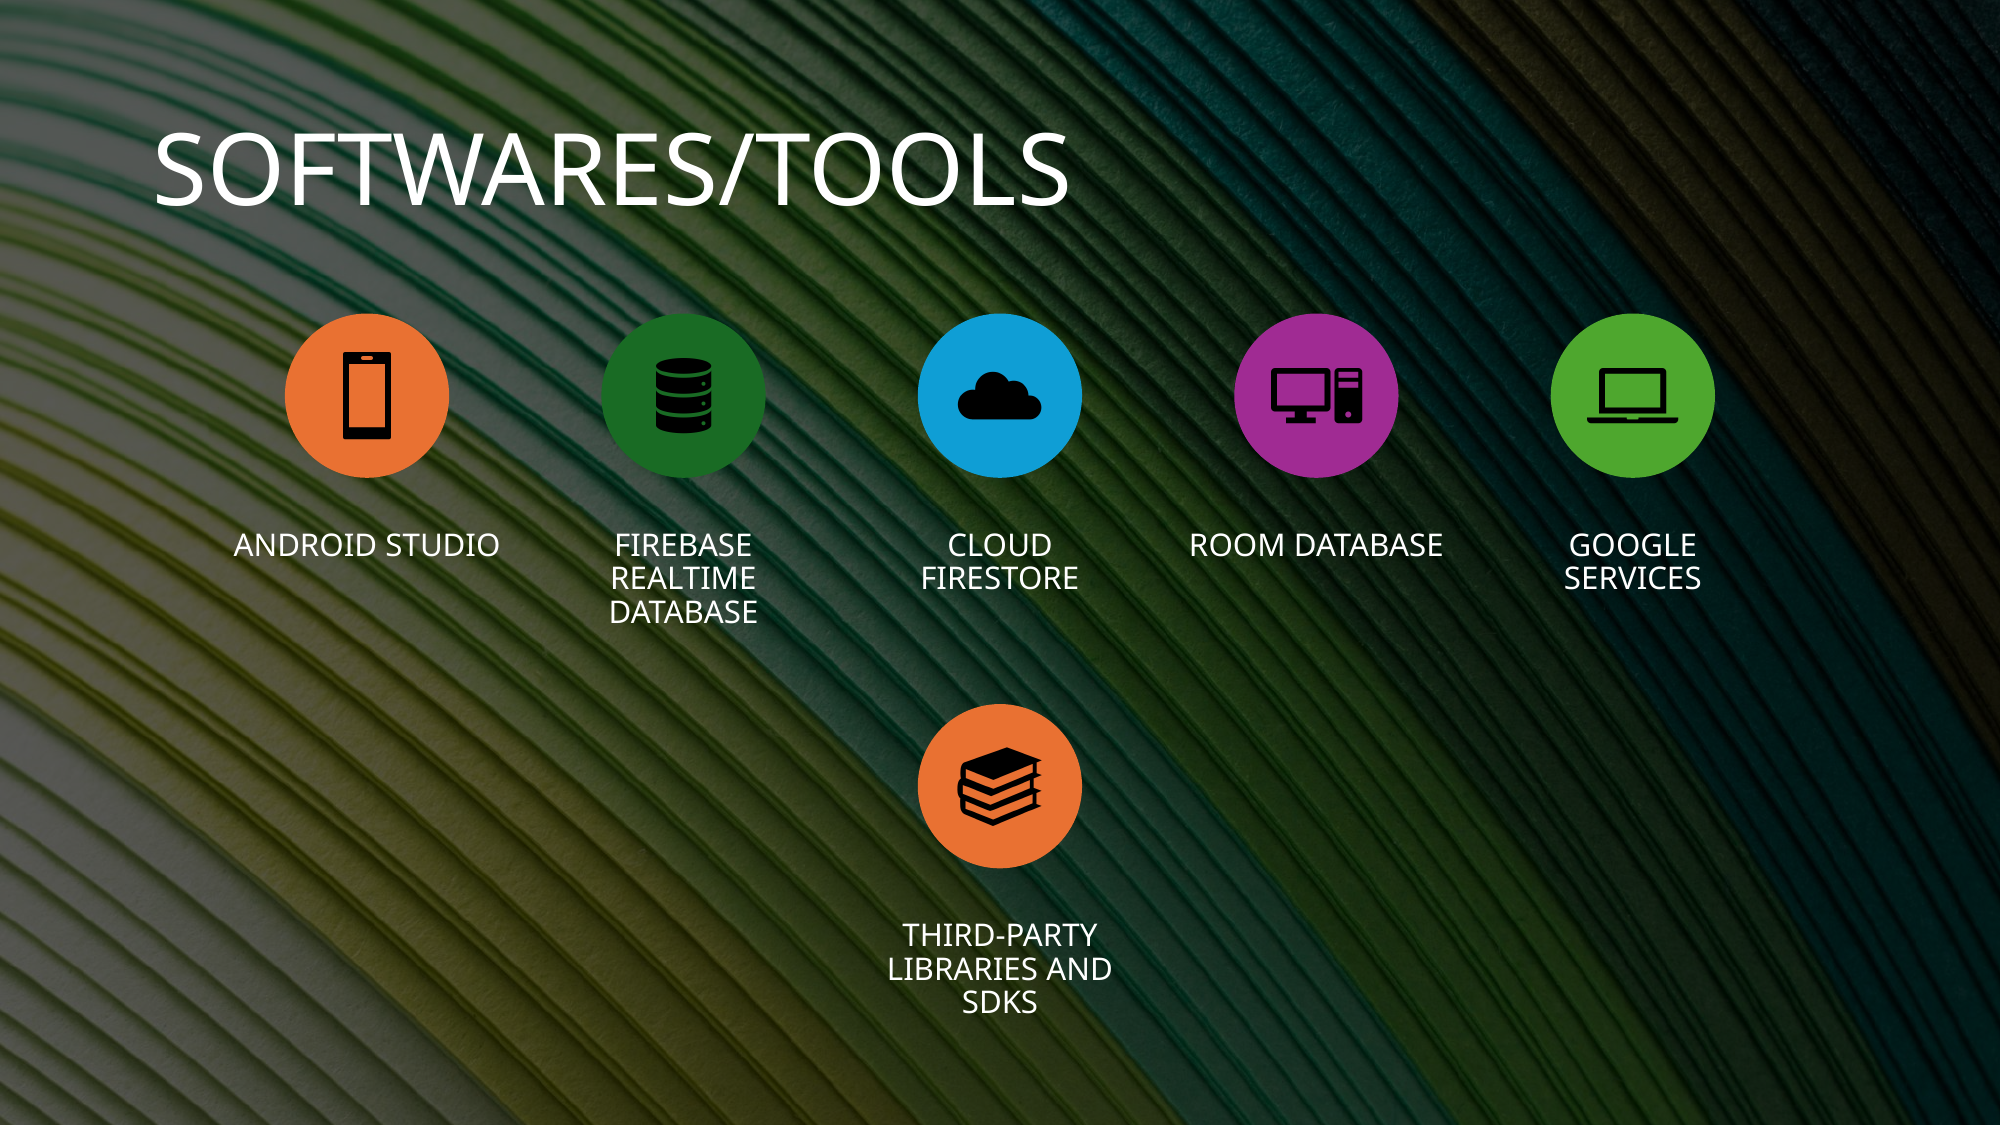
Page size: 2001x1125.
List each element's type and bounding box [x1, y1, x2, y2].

picture [0, 0, 2000, 1125]
text_box [136, 312, 1863, 1028]
